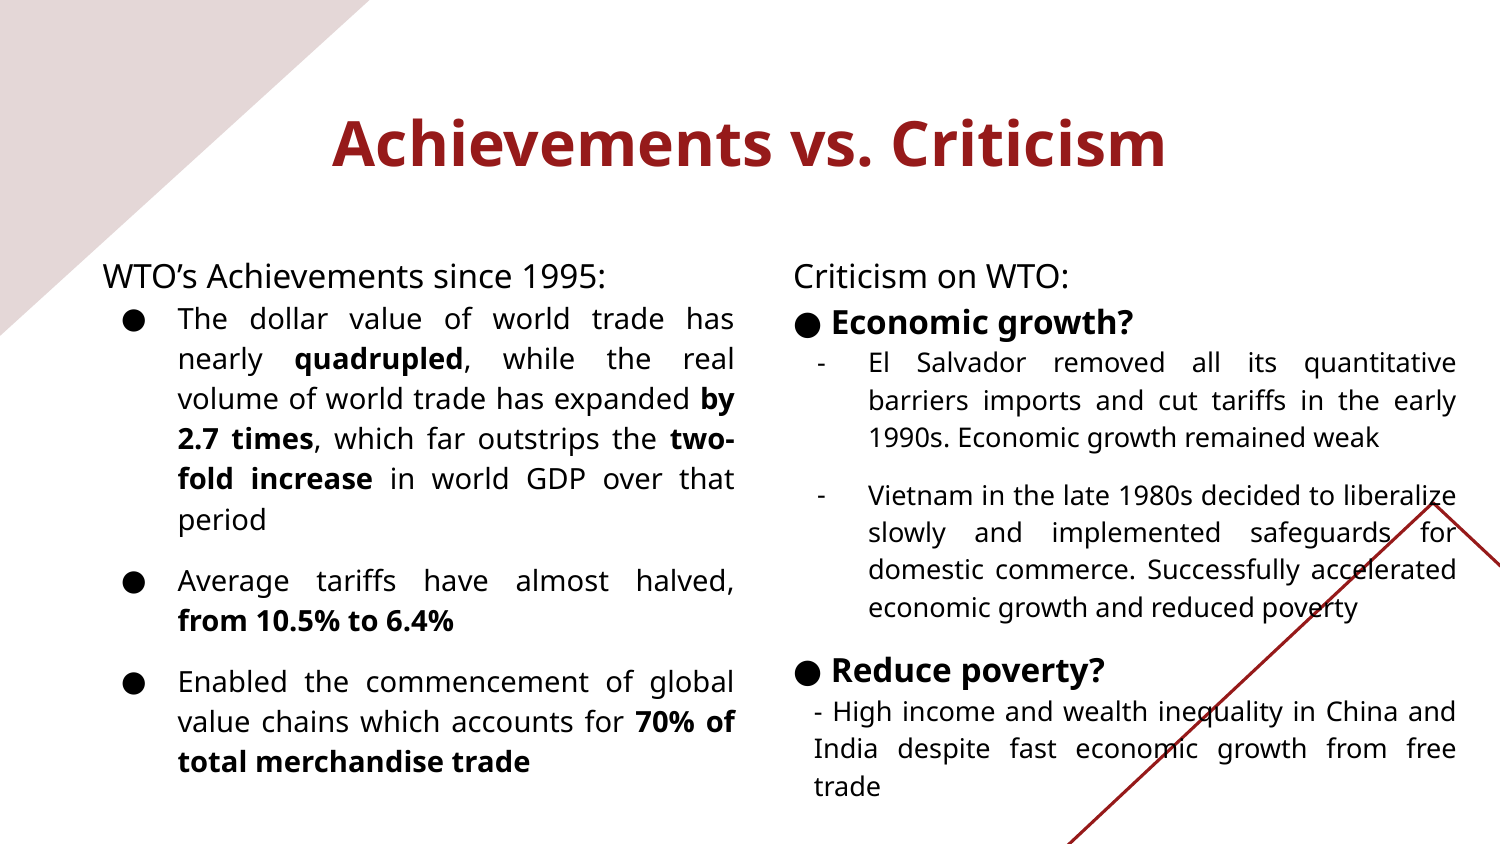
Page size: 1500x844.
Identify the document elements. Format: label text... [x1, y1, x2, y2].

text_box Criticism on WTO: ● Economic growth? El Salvador removed all its quantitative barriers imports and cut tariffs in the early 1990s. Economic growth remained weak Vietnam in the late 1980s decided to liberalize slowly and implemented safeguards for domestic commerce. Successfully accelerated economic growth and reduced poverty ● Reduce poverty? - High income and wealth inequality in China and India despite fast economic growth from free trade [778, 233, 1472, 817]
text_box WTO’s Achievements since 1995: The dollar value of world trade has nearly quadrupled, while the real volume of world trade has expanded by 2.7 times, which far outstrips the two-fold increase in world GDP over that period Average tariffs have almost halved, from 10.5% to 6.4% Enabled the commencement of global value chains which accounts for 70% of total merchandise trade [87, 233, 750, 844]
text_box Achievements vs. Criticism [317, 88, 1233, 194]
